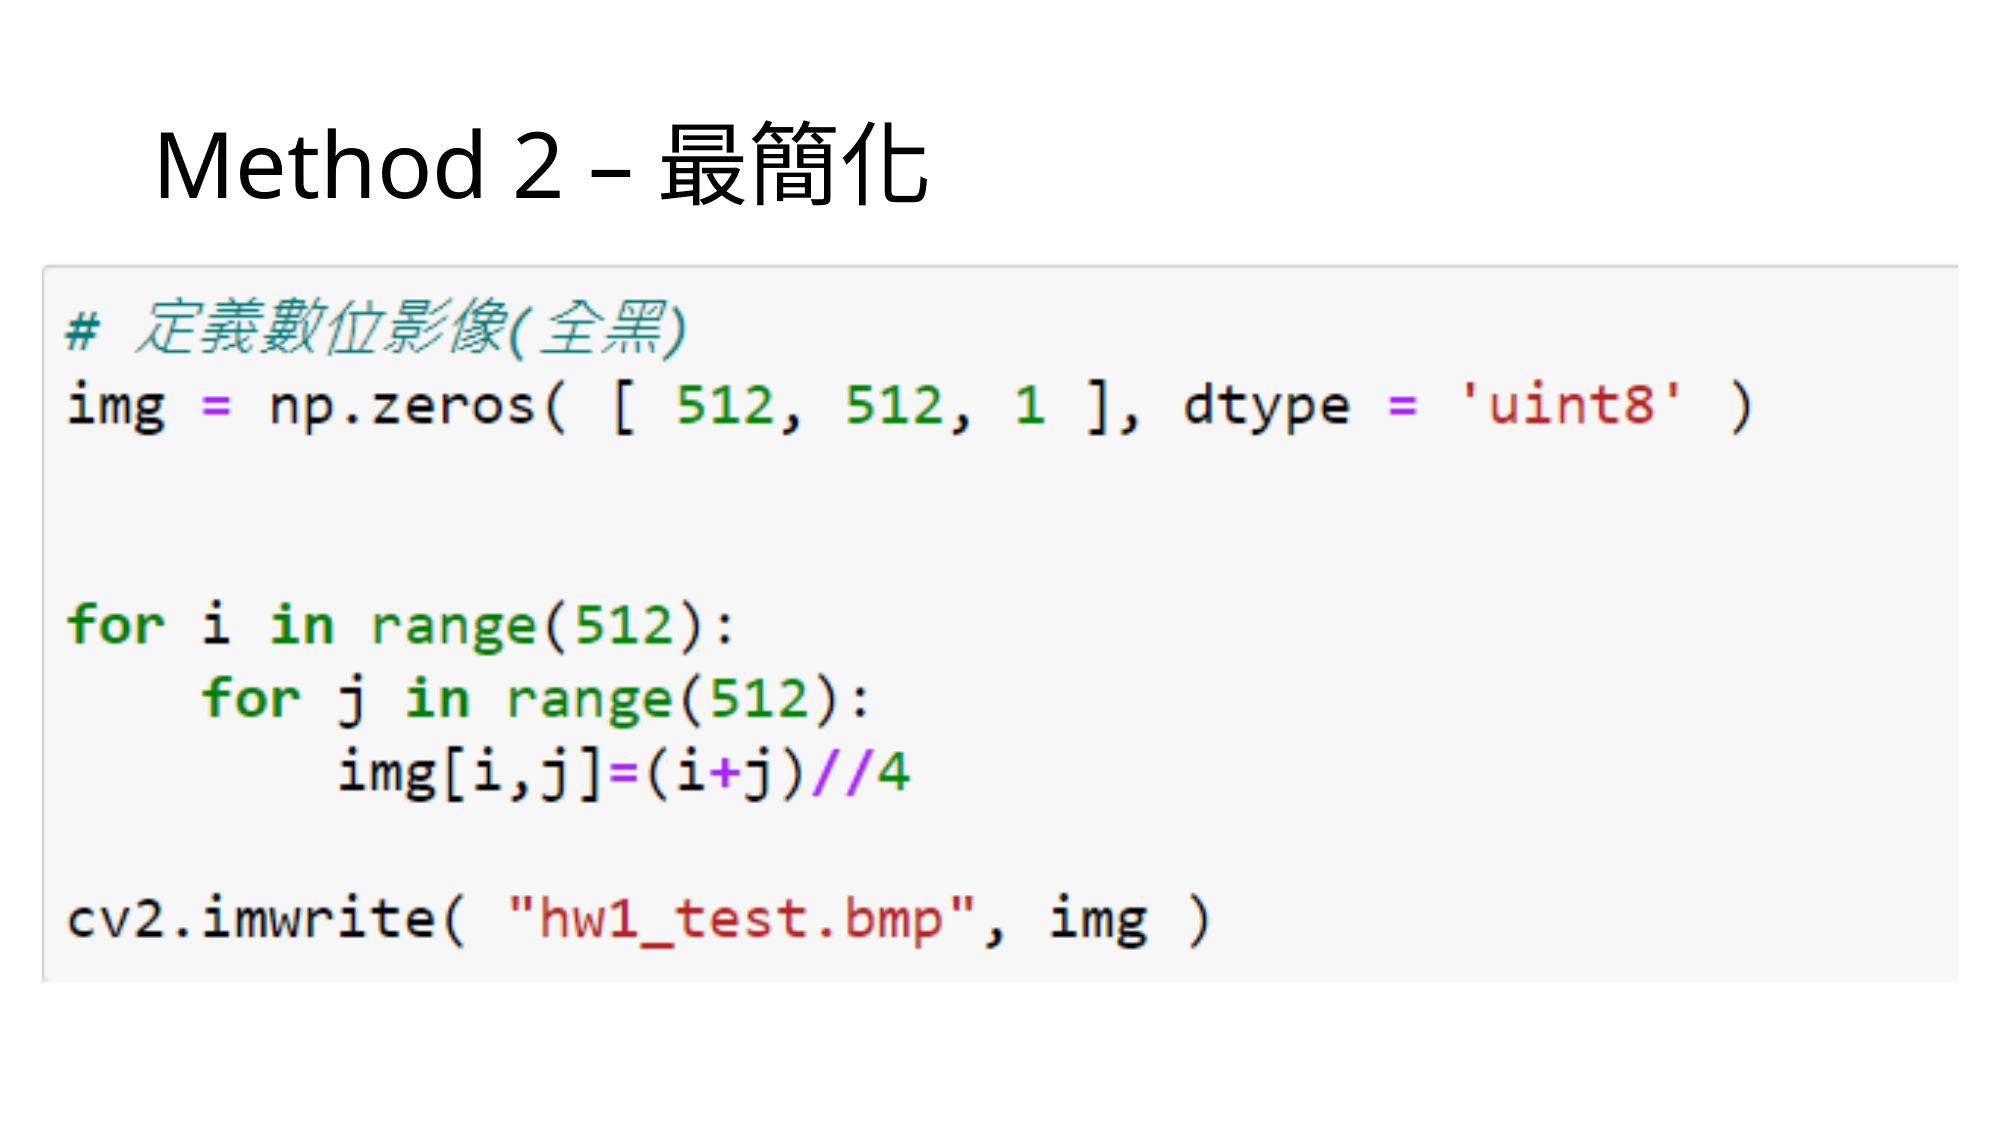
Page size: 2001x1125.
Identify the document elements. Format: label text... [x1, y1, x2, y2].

picture [42, 257, 1958, 983]
title Method 2 –最簡化 [137, 59, 1863, 257]
